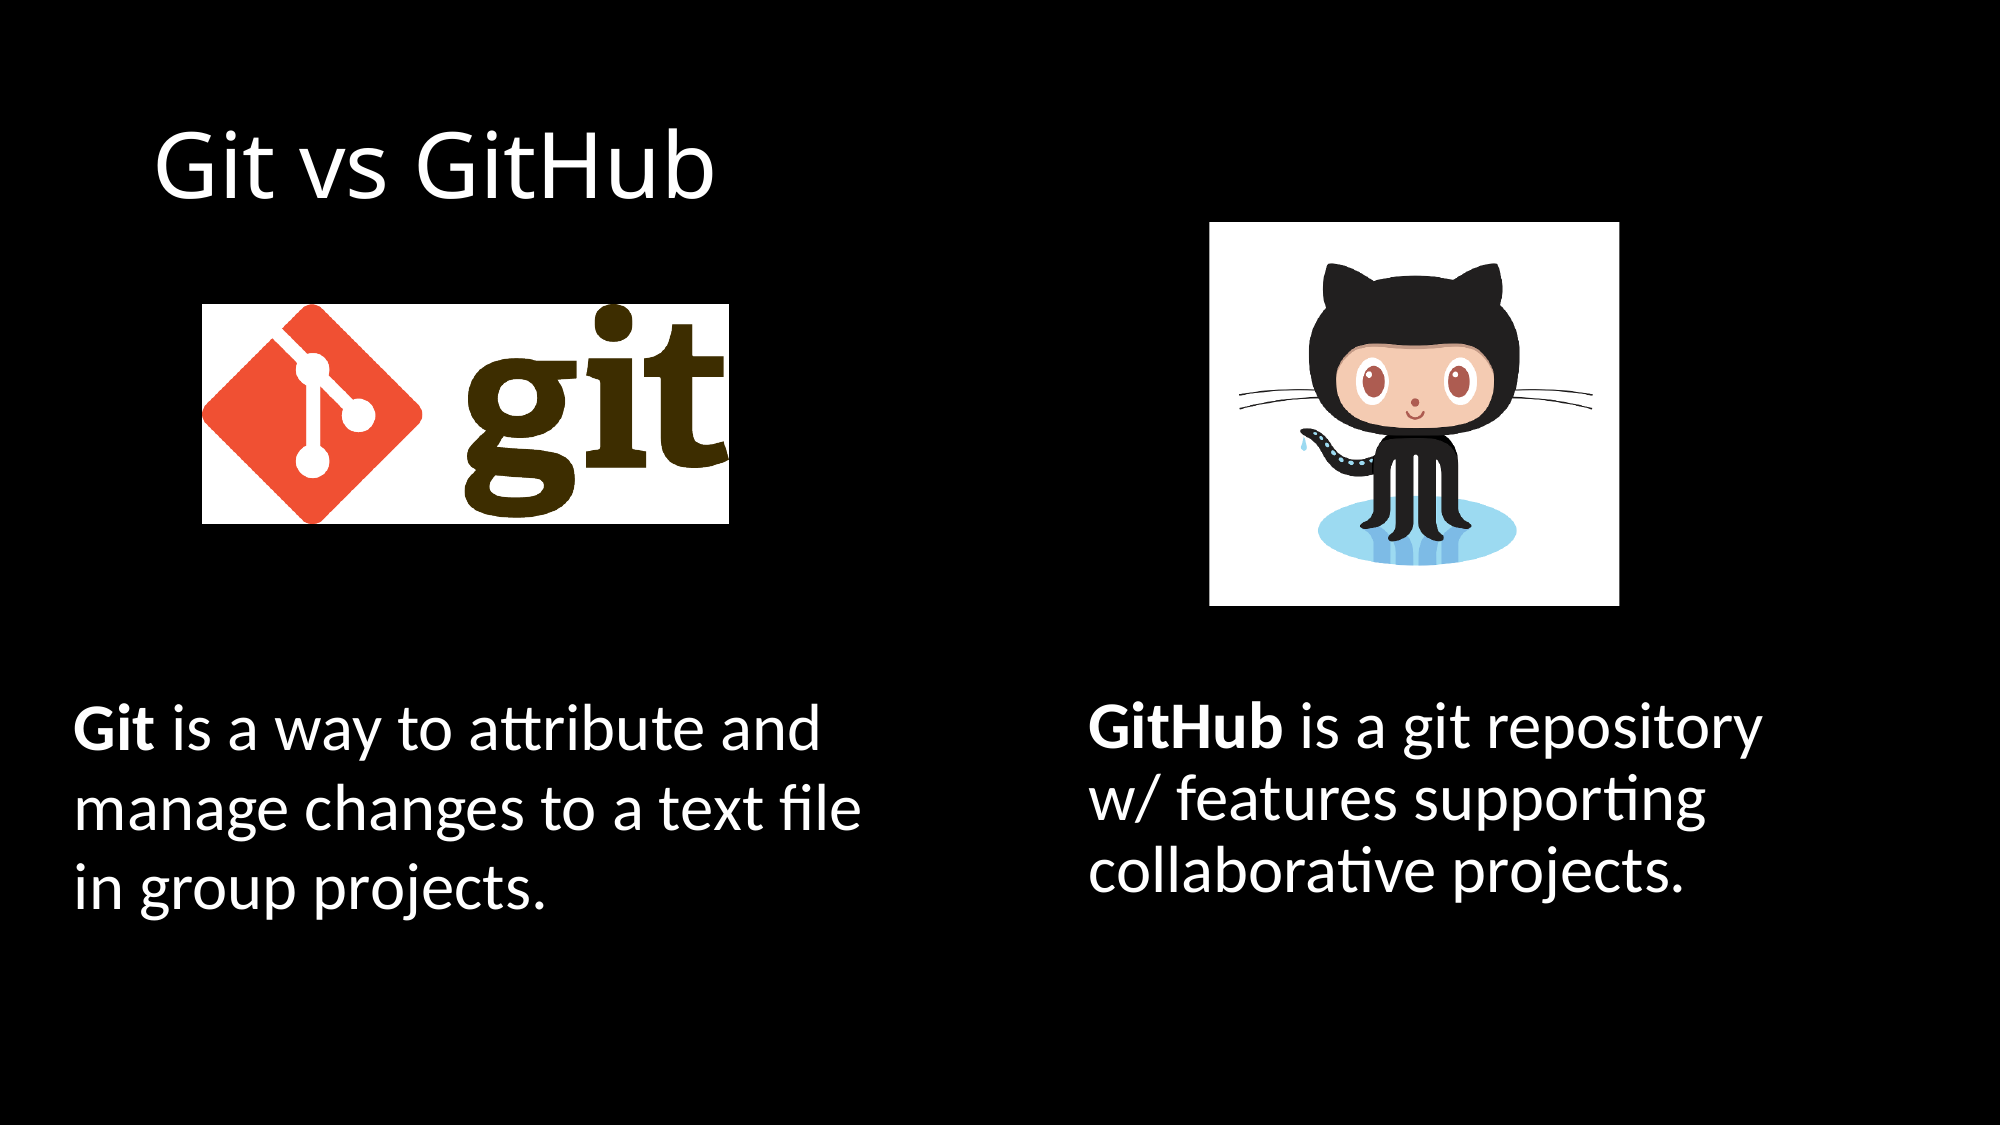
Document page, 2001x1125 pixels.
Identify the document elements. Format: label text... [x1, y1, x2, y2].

picture [202, 304, 729, 525]
picture [1209, 222, 1620, 606]
text_box GitHub is a git repository w/ features supporting collaborative projects. [1073, 683, 1863, 952]
text_box Git is a way to attribute and manage changes to a text file in group projects. [59, 675, 931, 931]
title Git vs GitHub [137, 59, 1863, 278]
